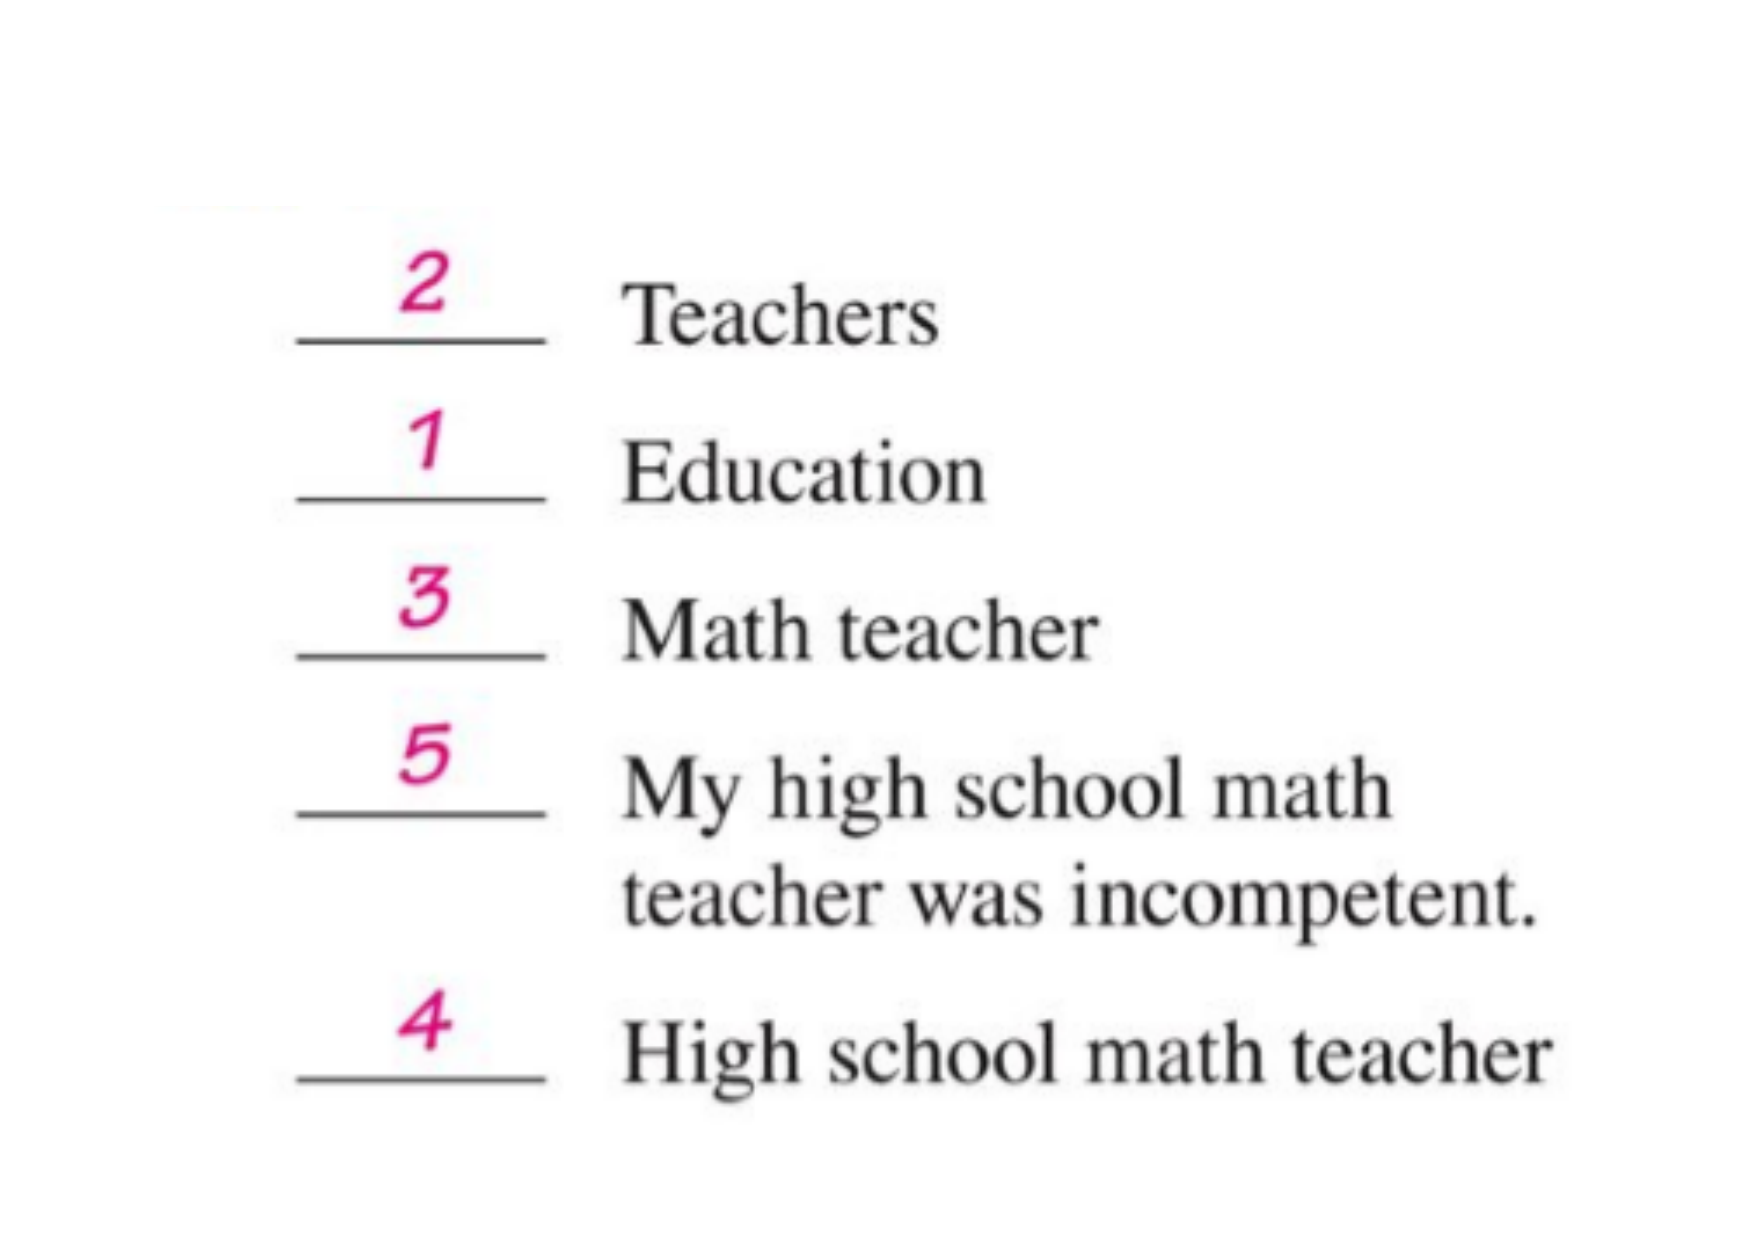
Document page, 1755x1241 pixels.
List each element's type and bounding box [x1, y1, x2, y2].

picture [31, 206, 1683, 1191]
